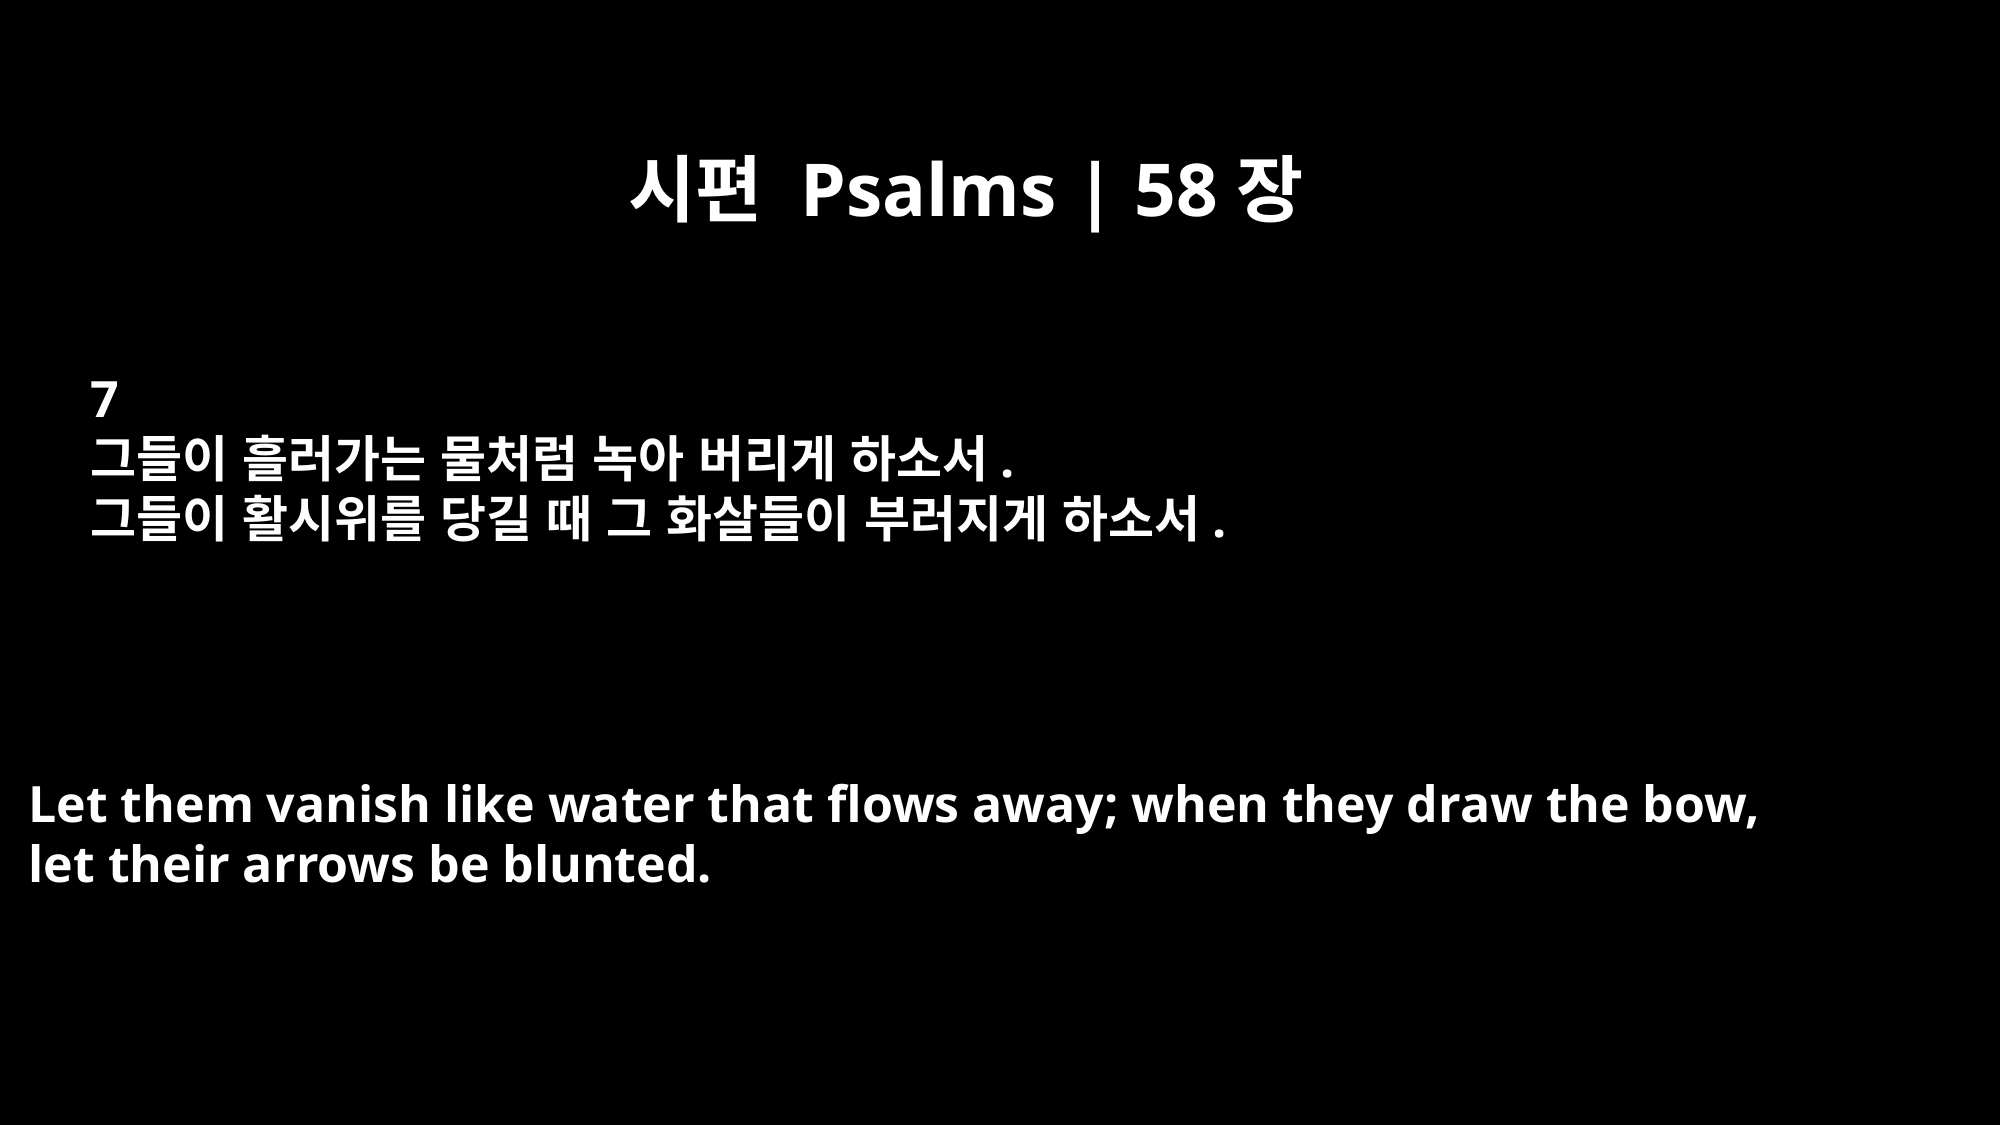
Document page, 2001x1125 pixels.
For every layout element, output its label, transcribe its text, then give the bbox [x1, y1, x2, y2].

text_box Let them vanish like water that flows away; when they draw the bow, let their arrows be blunted. [14, 764, 1789, 900]
text_box 시편 Psalms | 58장 [613, 136, 1319, 239]
text_box 7 그들이 흘러가는 물처럼 녹아 버리게 하소서. 그들이 활시위를 당길 때 그 화살들이 부러지게 하소서. [76, 359, 1242, 555]
